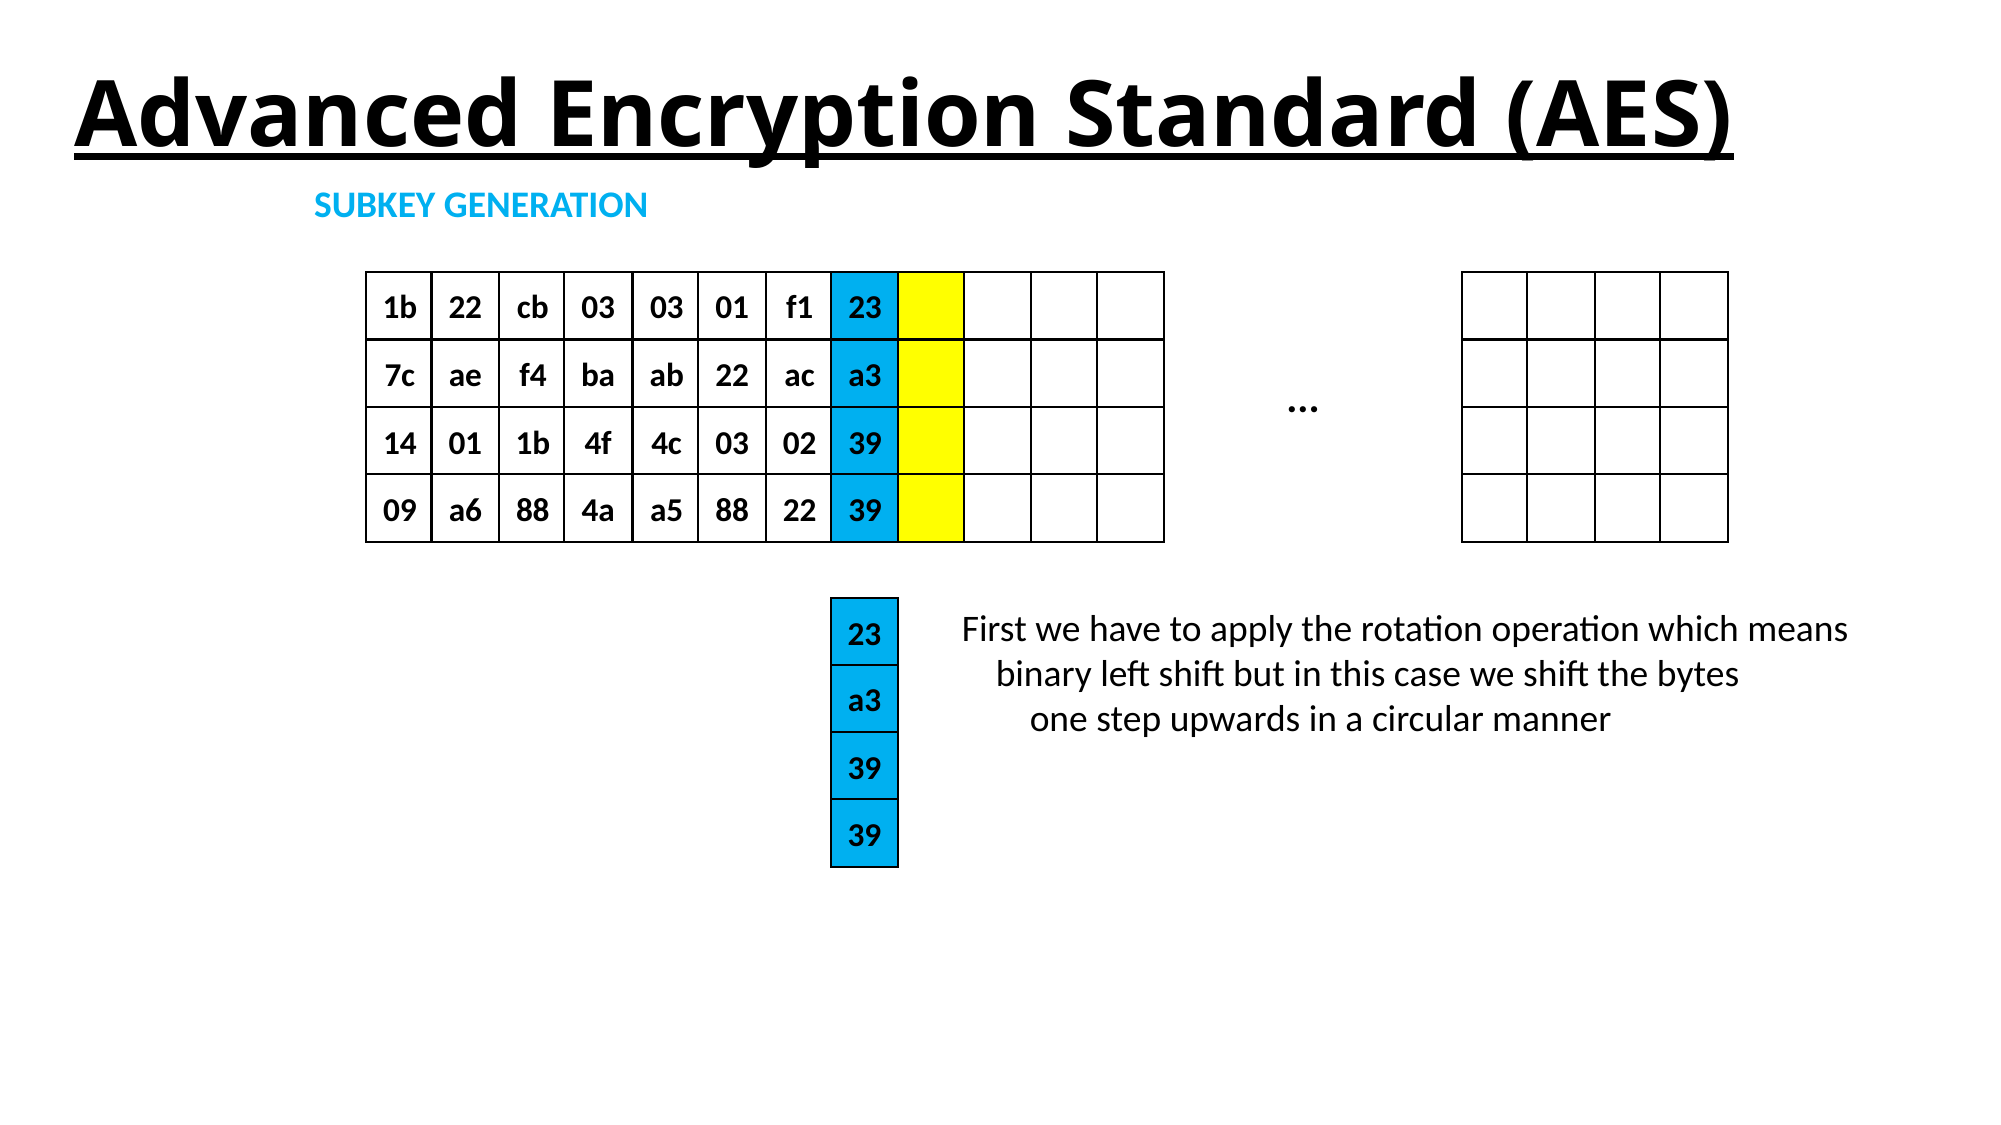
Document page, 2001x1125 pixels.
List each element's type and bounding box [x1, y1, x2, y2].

text_box [365, 271, 1165, 543]
text_box [1461, 271, 1729, 543]
text_box [1271, 363, 1336, 429]
text_box [947, 596, 1865, 747]
title [59, 8, 1785, 226]
text_box [299, 172, 664, 233]
text_box [830, 597, 899, 868]
